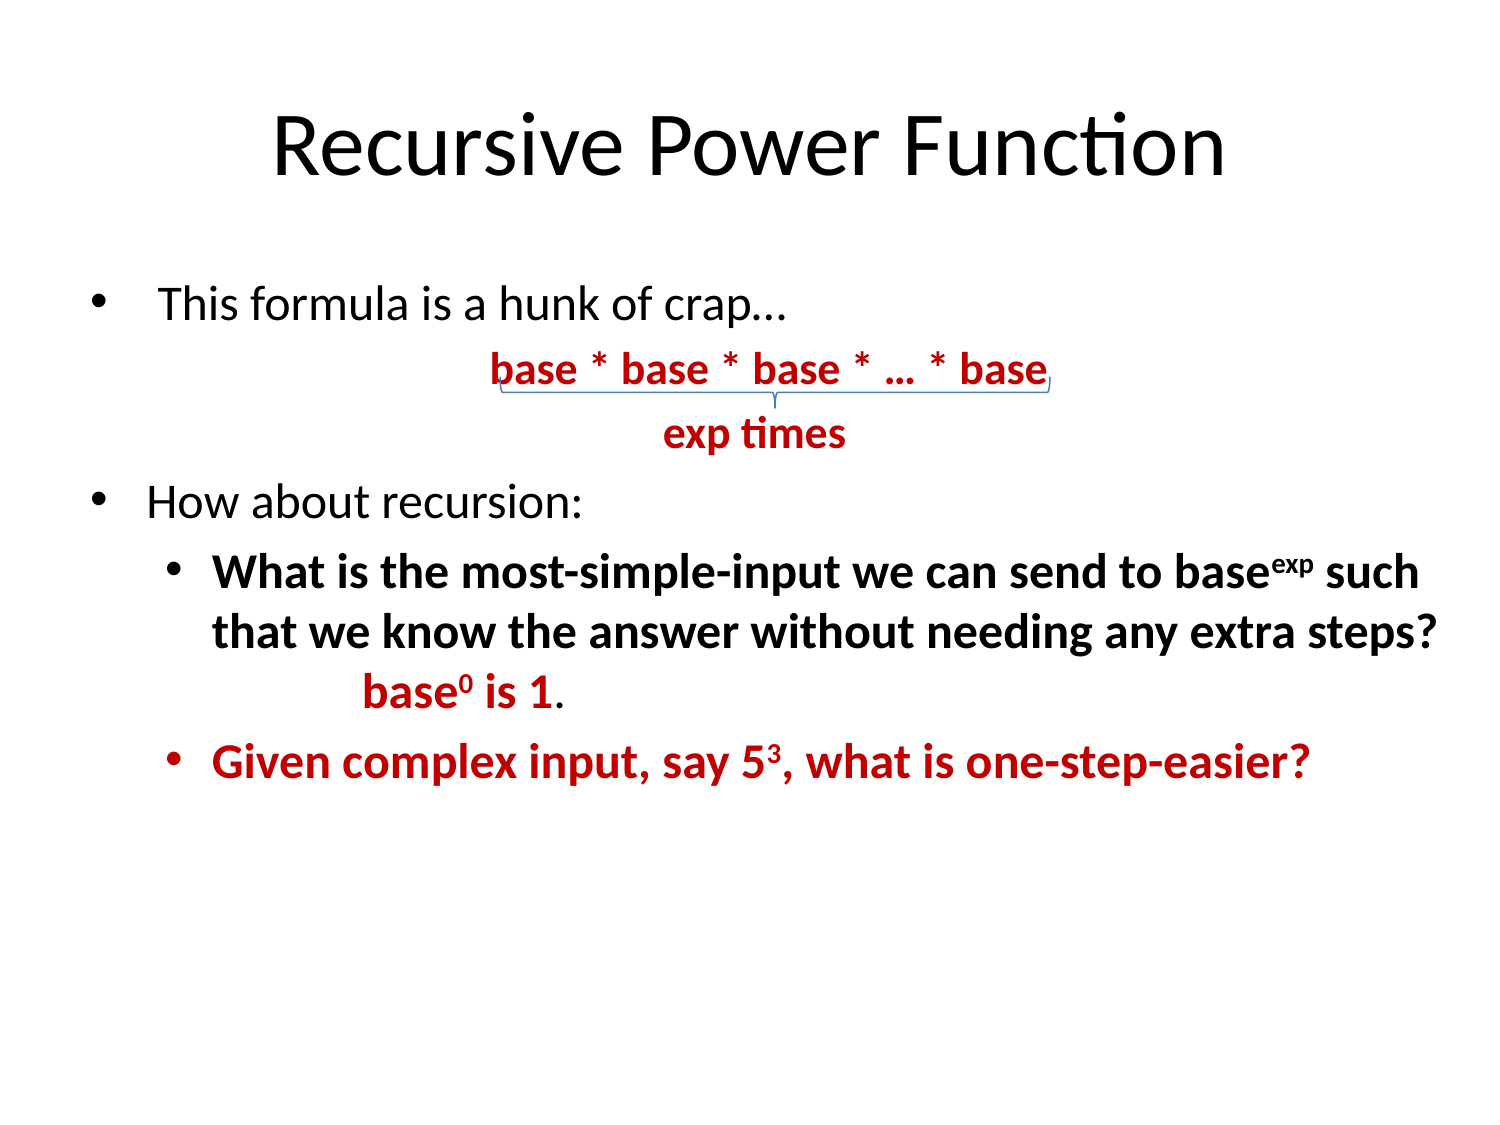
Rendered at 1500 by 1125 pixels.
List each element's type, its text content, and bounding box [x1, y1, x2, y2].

title Recursive Power Function [75, 45, 1425, 233]
text_box [499, 376, 1051, 409]
list This formula is a hunk of crap… base * base * base * … * base exp times How about recursion: What is the most-simple-input we can send to baseexp such that we know the answer without needing any extra steps? base0 is 1. Given complex input, say 53, what is one-step-easier? [75, 262, 1463, 1005]
